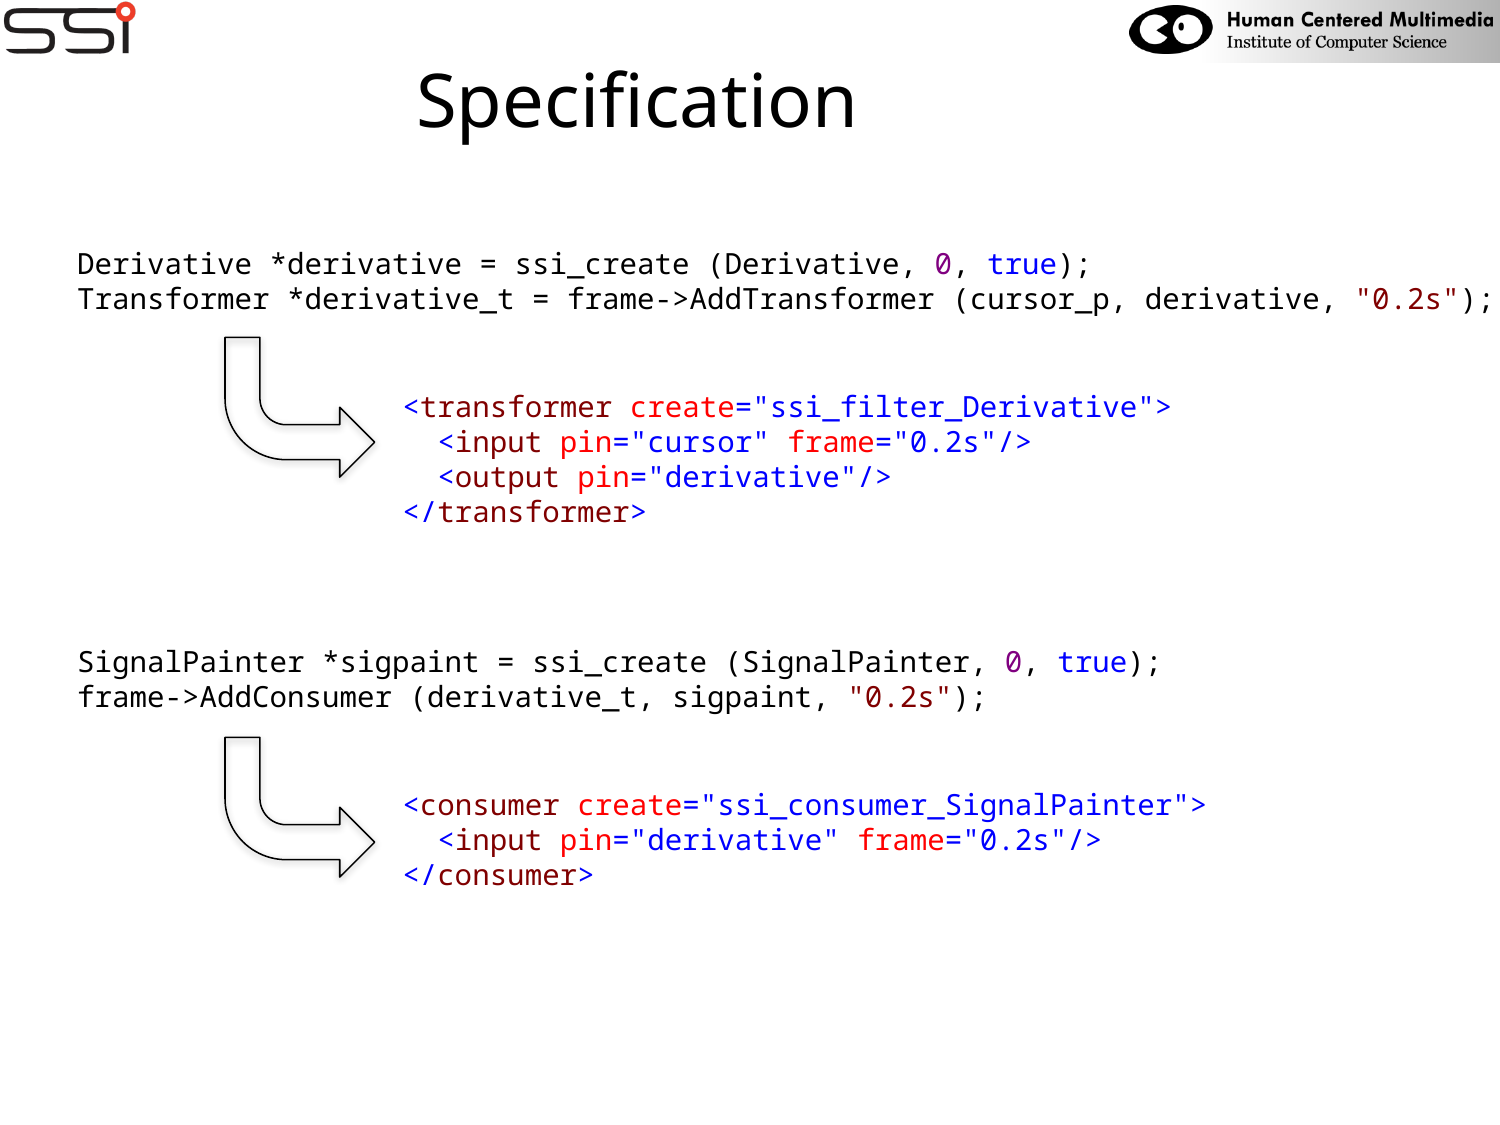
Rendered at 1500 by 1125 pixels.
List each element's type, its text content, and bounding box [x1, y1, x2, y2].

text_box <consumer create="ssi_consumer_SignalPainter"> <input pin="derivative" frame="0.2s"/> </consumer> [387, 778, 1438, 899]
picture [3, 1, 136, 54]
text_box [224, 336, 376, 478]
title Specification [200, 45, 1075, 150]
text_box SignalPainter *sigpaint = ssi_create (SignalPainter, 0, true); frame->AddConsumer (derivative_t, sigpaint, "0.2s"); [62, 635, 1500, 721]
text_box Derivative *derivative = ssi_create (Derivative, 0, true); Transformer *derivative_t = frame->AddTransformer (cursor_p, derivative, "0.2s"); [62, 237, 1500, 323]
picture [1129, 5, 1493, 54]
text_box <transformer create="ssi_filter_Derivative"> <input pin="cursor" frame="0.2s"/> <output pin="derivative"/> </transformer> [387, 380, 1438, 536]
text_box [224, 736, 376, 878]
